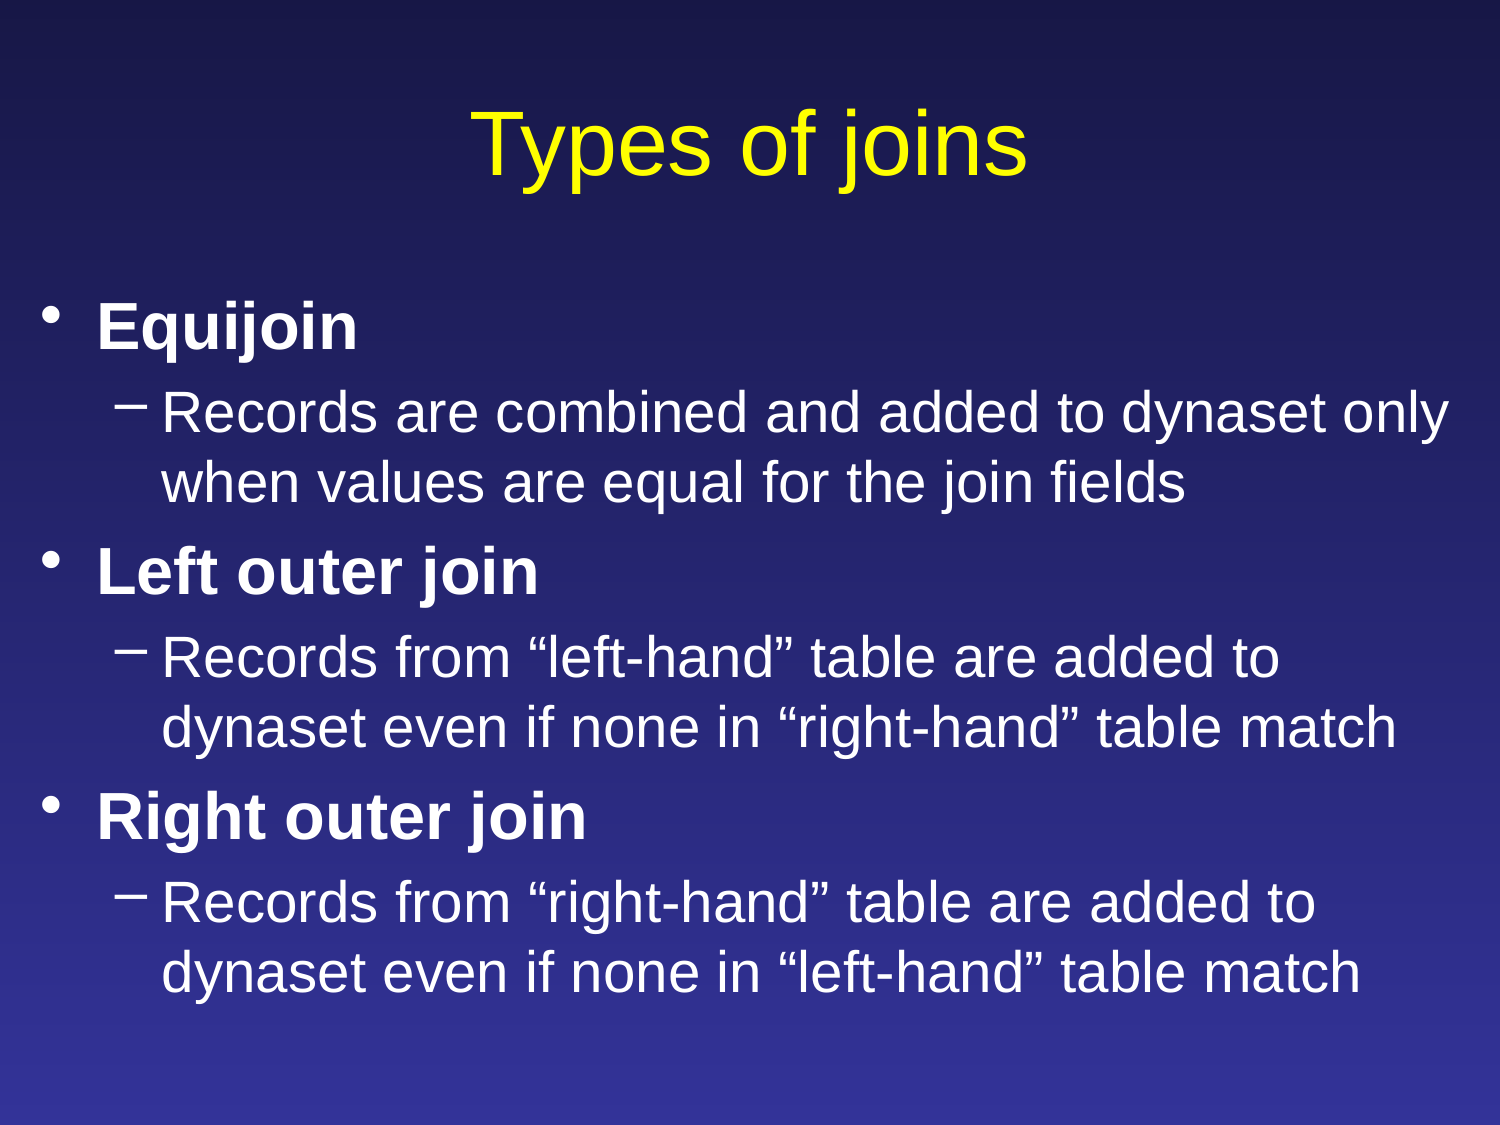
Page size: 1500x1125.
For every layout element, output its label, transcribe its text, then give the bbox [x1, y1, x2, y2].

title Types of joins [75, 45, 1425, 233]
list Equijoin Records are combined and added to dynaset only when values are equal for the join fields Left outer join Records from “left-hand” table are added to dynaset even if none in “right-hand” table match Right outer join Records from “right-hand” table are added to dynaset even if none in “left-hand” table match [24, 275, 1475, 950]
